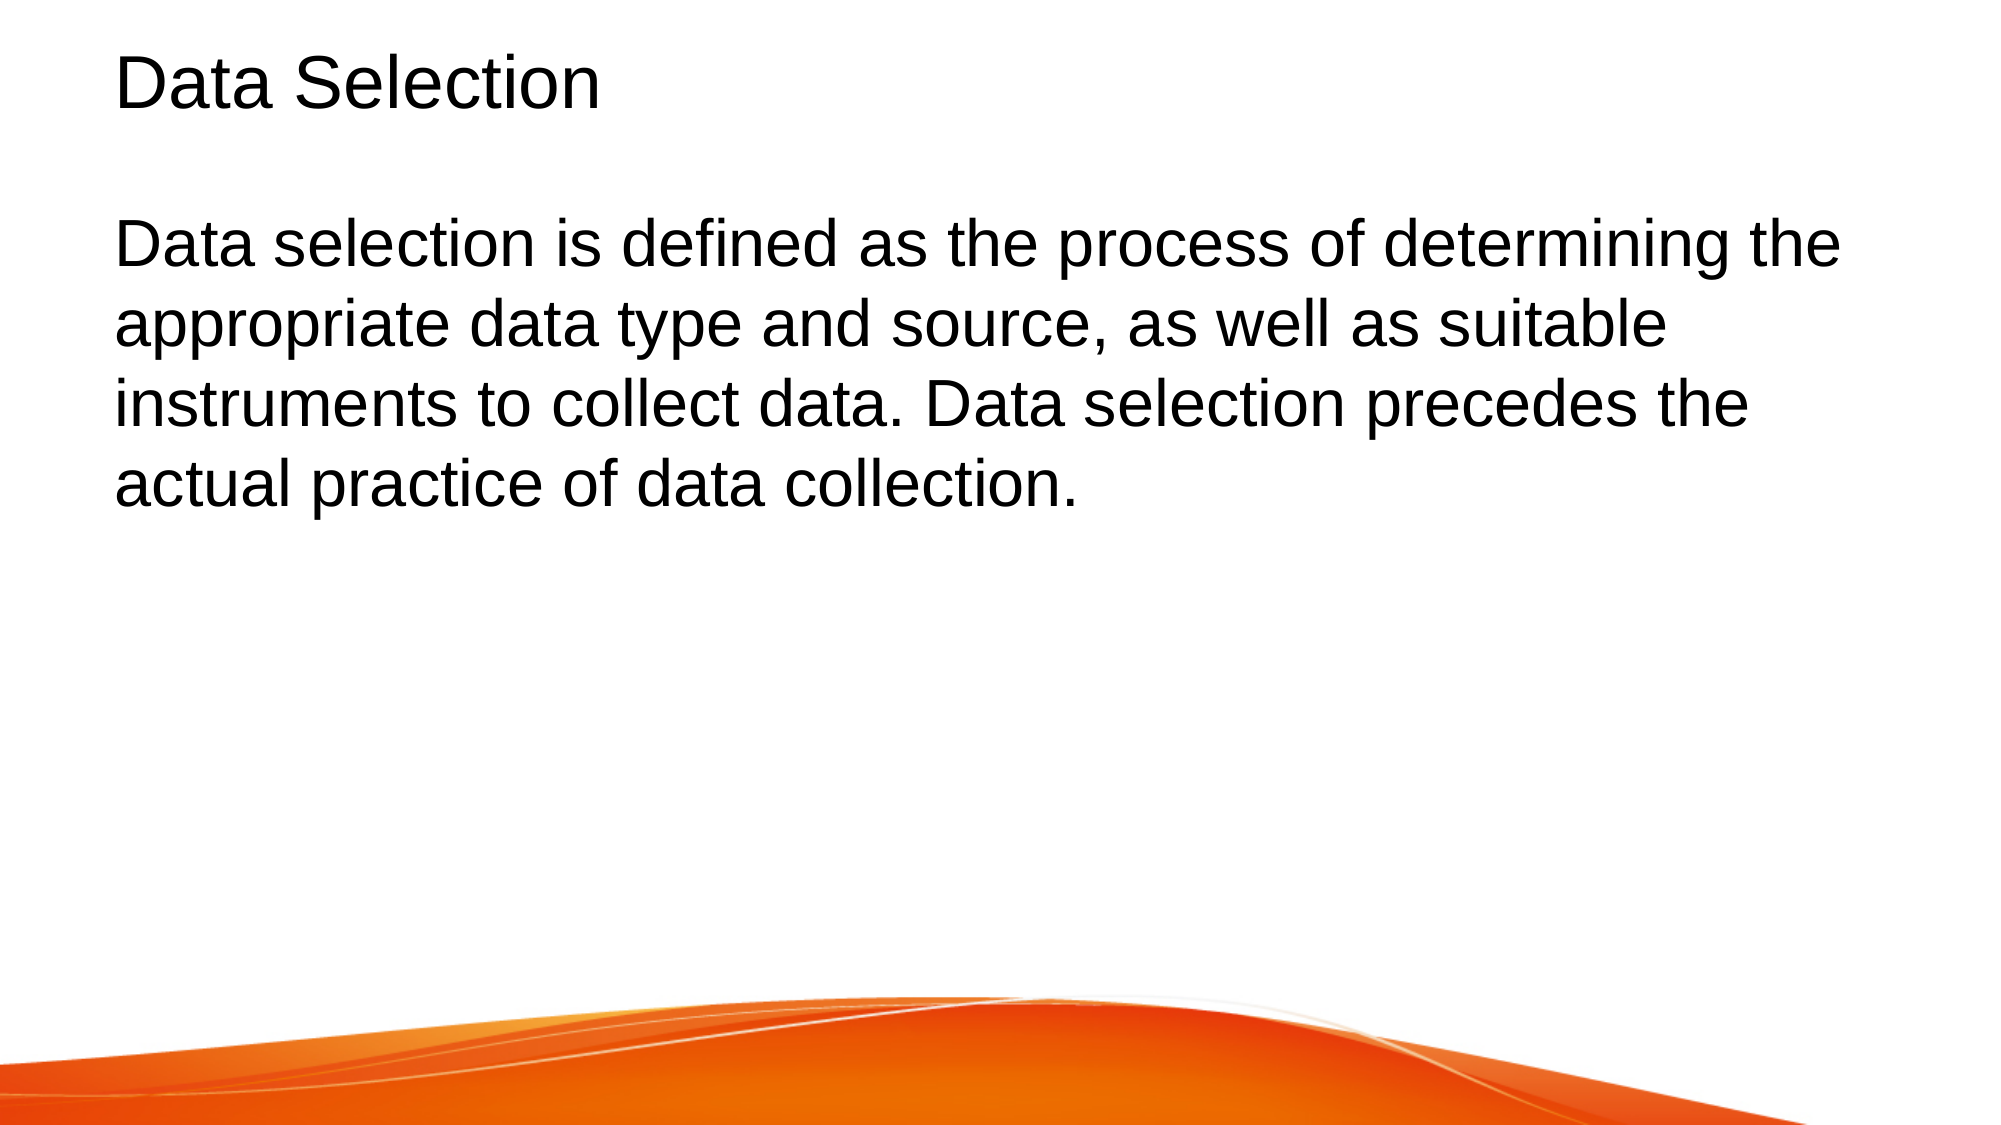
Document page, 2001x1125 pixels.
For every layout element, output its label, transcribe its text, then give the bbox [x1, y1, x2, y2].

list Data selection is defined as the process of determining the appropriate data type and source, as well as suitable instruments to collect data. Data selection precedes the actual practice of data collection. [99, 192, 1901, 1006]
title Data Selection [99, 30, 1901, 127]
picture [0, 0, 2000, 1125]
